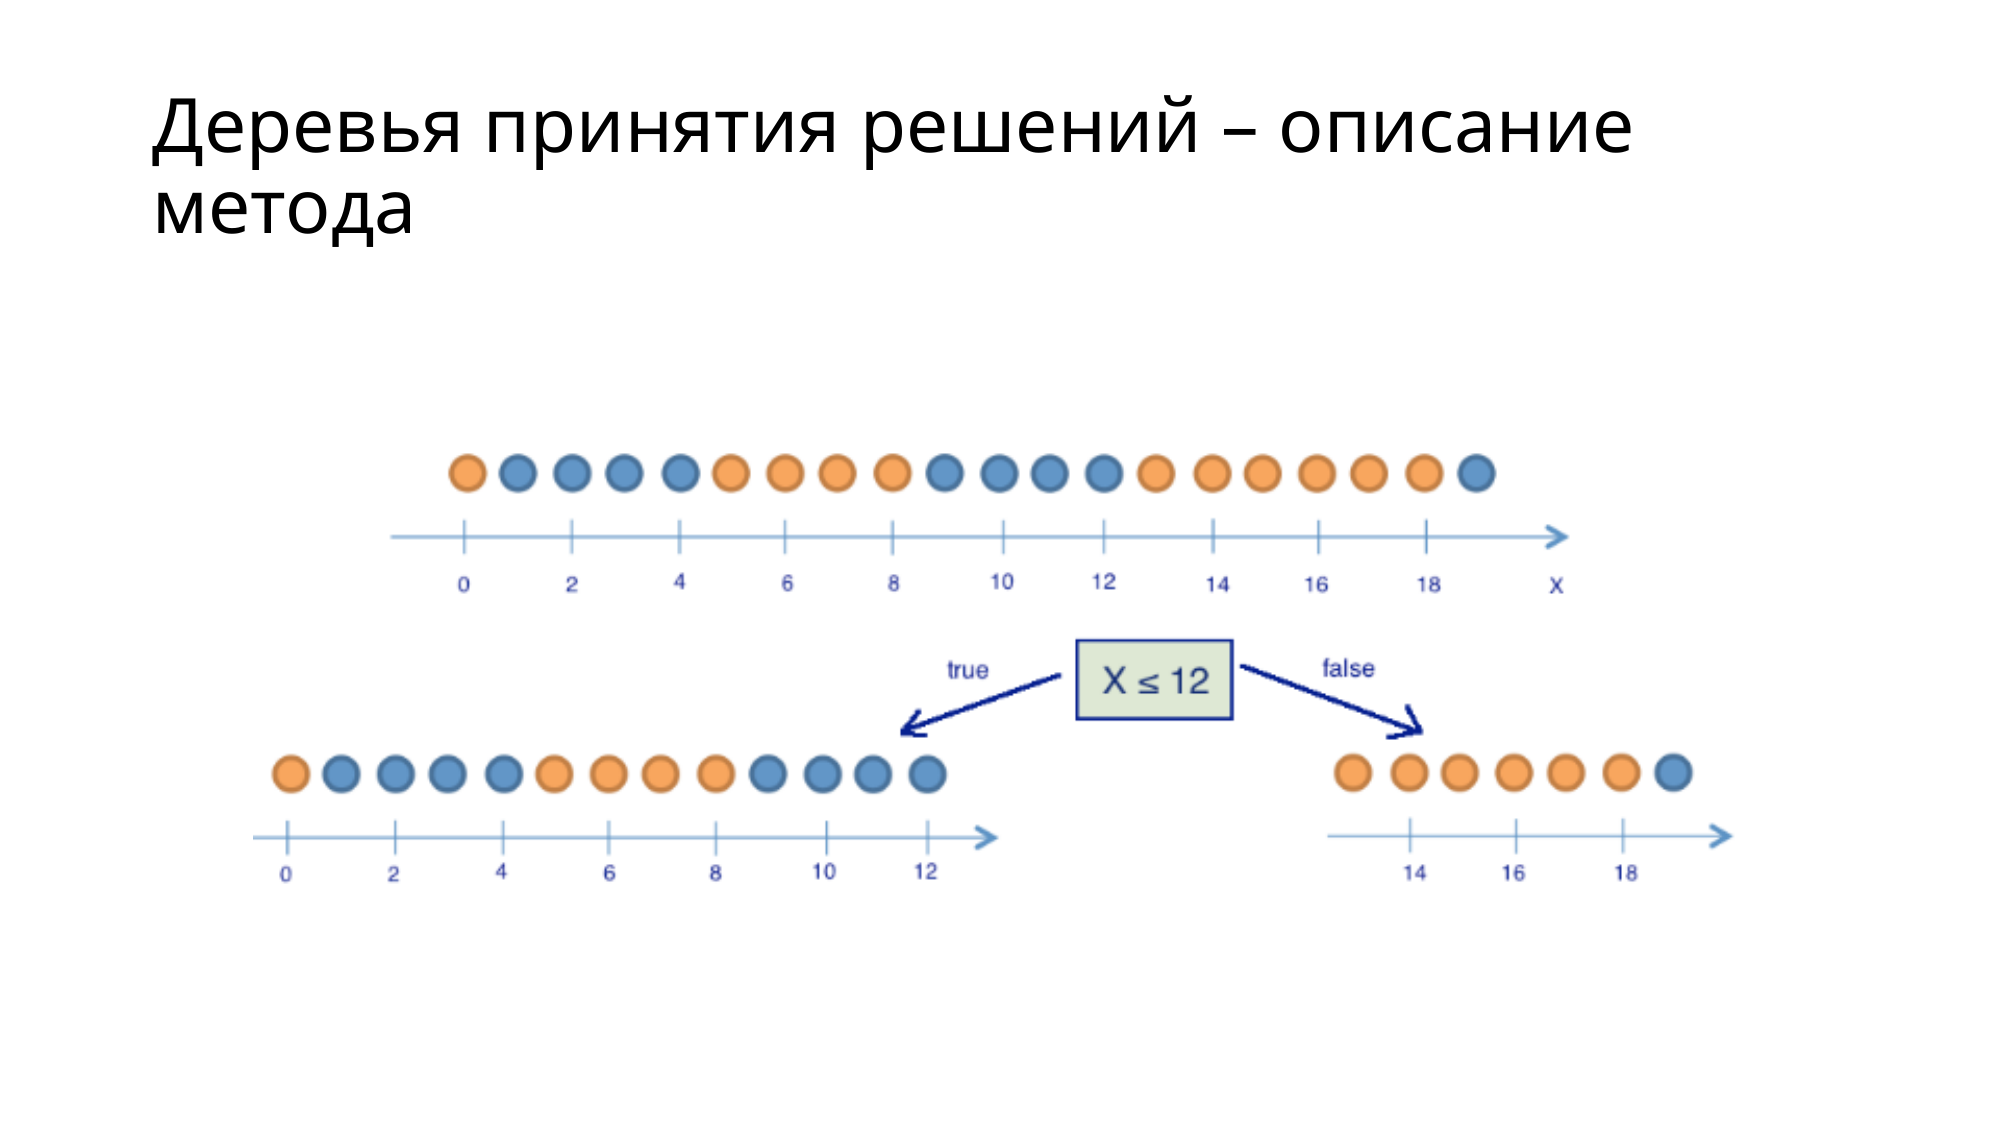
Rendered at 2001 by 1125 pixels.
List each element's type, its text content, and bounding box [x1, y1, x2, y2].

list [253, 427, 1747, 886]
title Деревья принятия решений – описание метода [137, 59, 1863, 278]
